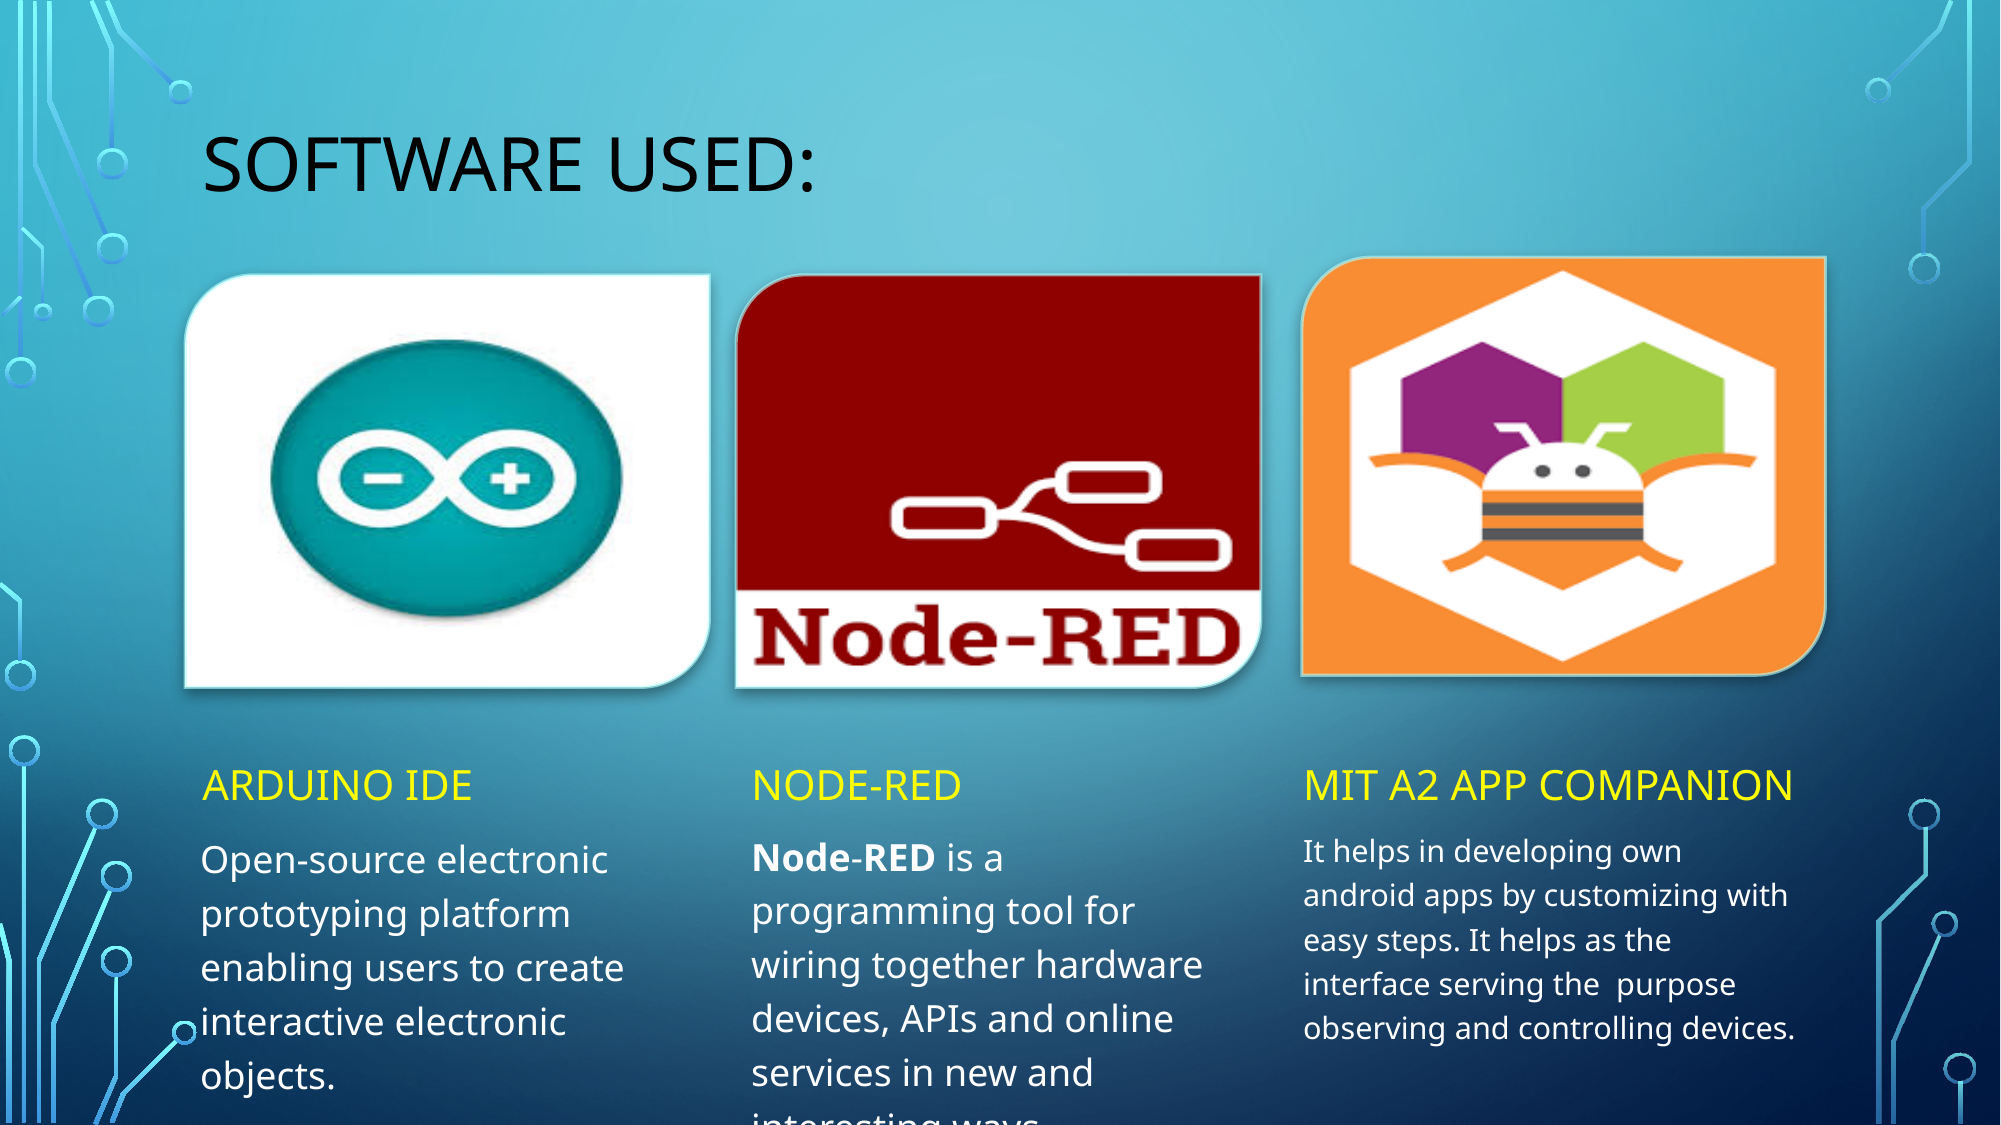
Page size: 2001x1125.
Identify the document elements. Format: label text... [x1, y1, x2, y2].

title Software used: [187, 99, 1813, 235]
list Node-RED is a programming tool for wiring together hardware devices, APIs and online services in new and interesting ways [736, 817, 1262, 1096]
list MIT a2 app companion [1288, 722, 1812, 817]
list NODE-RED [736, 722, 1262, 817]
picture [735, 274, 1262, 688]
list It helps in developing own android apps by customizing with easy steps. It helps as the interface serving the purpose observing and controlling devices. [1288, 817, 1813, 1096]
picture [1301, 256, 1826, 676]
list ARDUINO IDE [187, 722, 712, 818]
picture [184, 274, 710, 688]
list Open-source electronic prototyping platform enabling users to create interactive electronic objects. [185, 819, 710, 1066]
